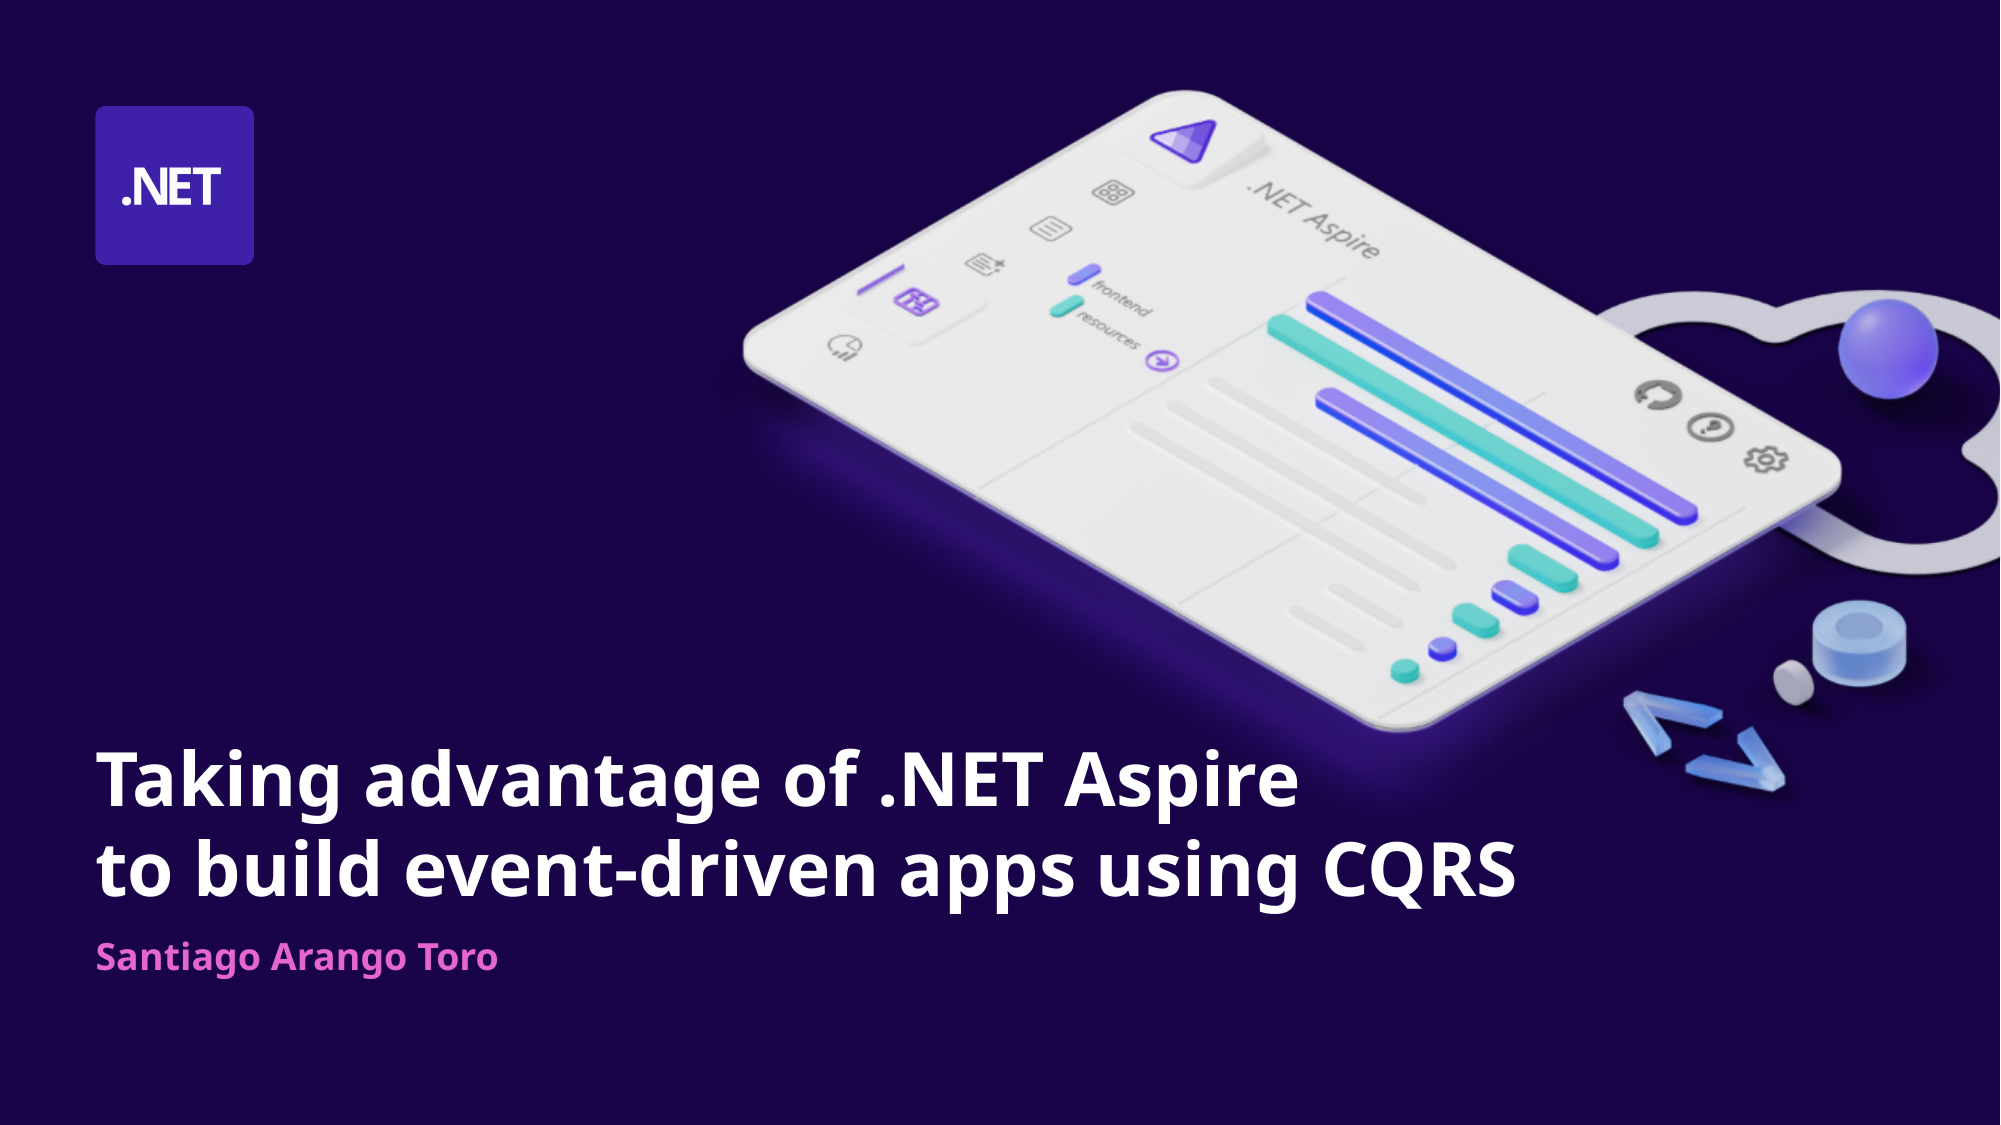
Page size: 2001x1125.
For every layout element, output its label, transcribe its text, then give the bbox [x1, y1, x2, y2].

title Taking advantage of .NET Aspire to build event-driven apps using CQRS [95, 731, 1655, 914]
picture [95, 0, 2001, 993]
list Santiago Arango Toro [95, 933, 987, 979]
